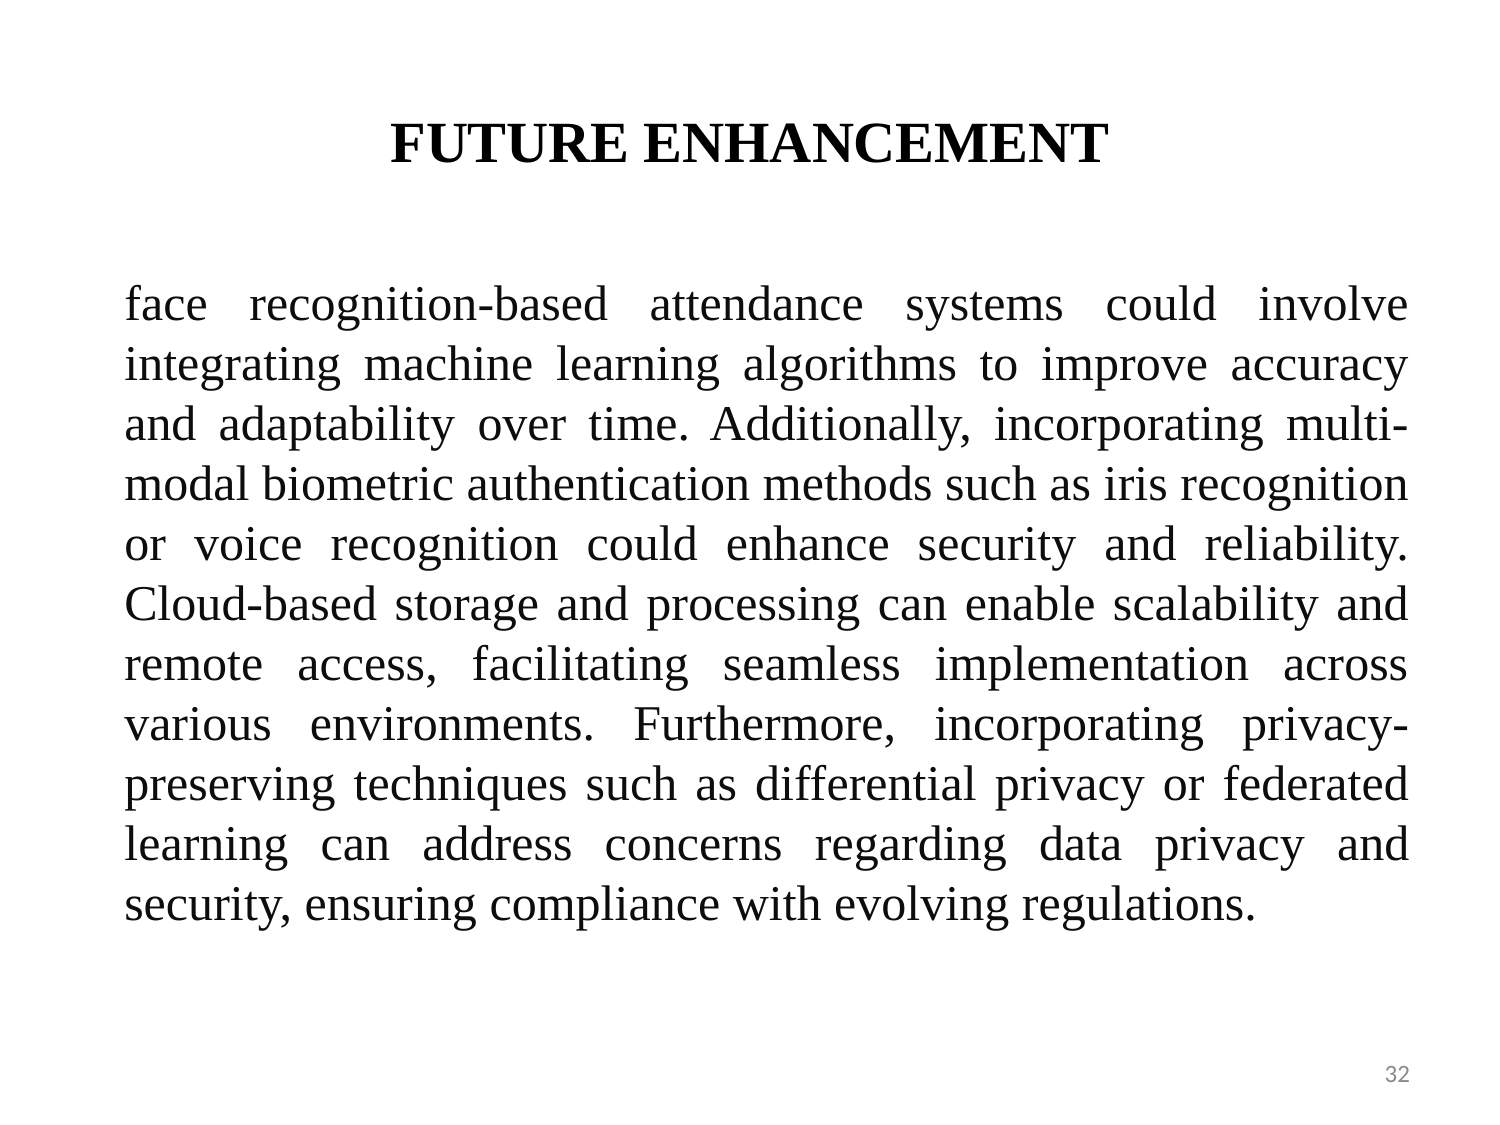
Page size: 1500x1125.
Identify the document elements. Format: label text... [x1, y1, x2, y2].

list face recognition-based attendance systems could involve integrating machine learning algorithms to improve accuracy and adaptability over time. Additionally, incorporating multi-modal biometric authentication methods such as iris recognition or voice recognition could enhance security and reliability. Cloud-based storage and processing can enable scalability and remote access, facilitating seamless implementation across various environments. Furthermore, incorporating privacy-preserving techniques such as differential privacy or federated learning can address concerns regarding data privacy and security, ensuring compliance with evolving regulations. [53, 262, 1425, 1005]
slide_number 32 [1074, 1042, 1425, 1103]
title FUTURE ENHANCEMENT [75, 45, 1425, 233]
